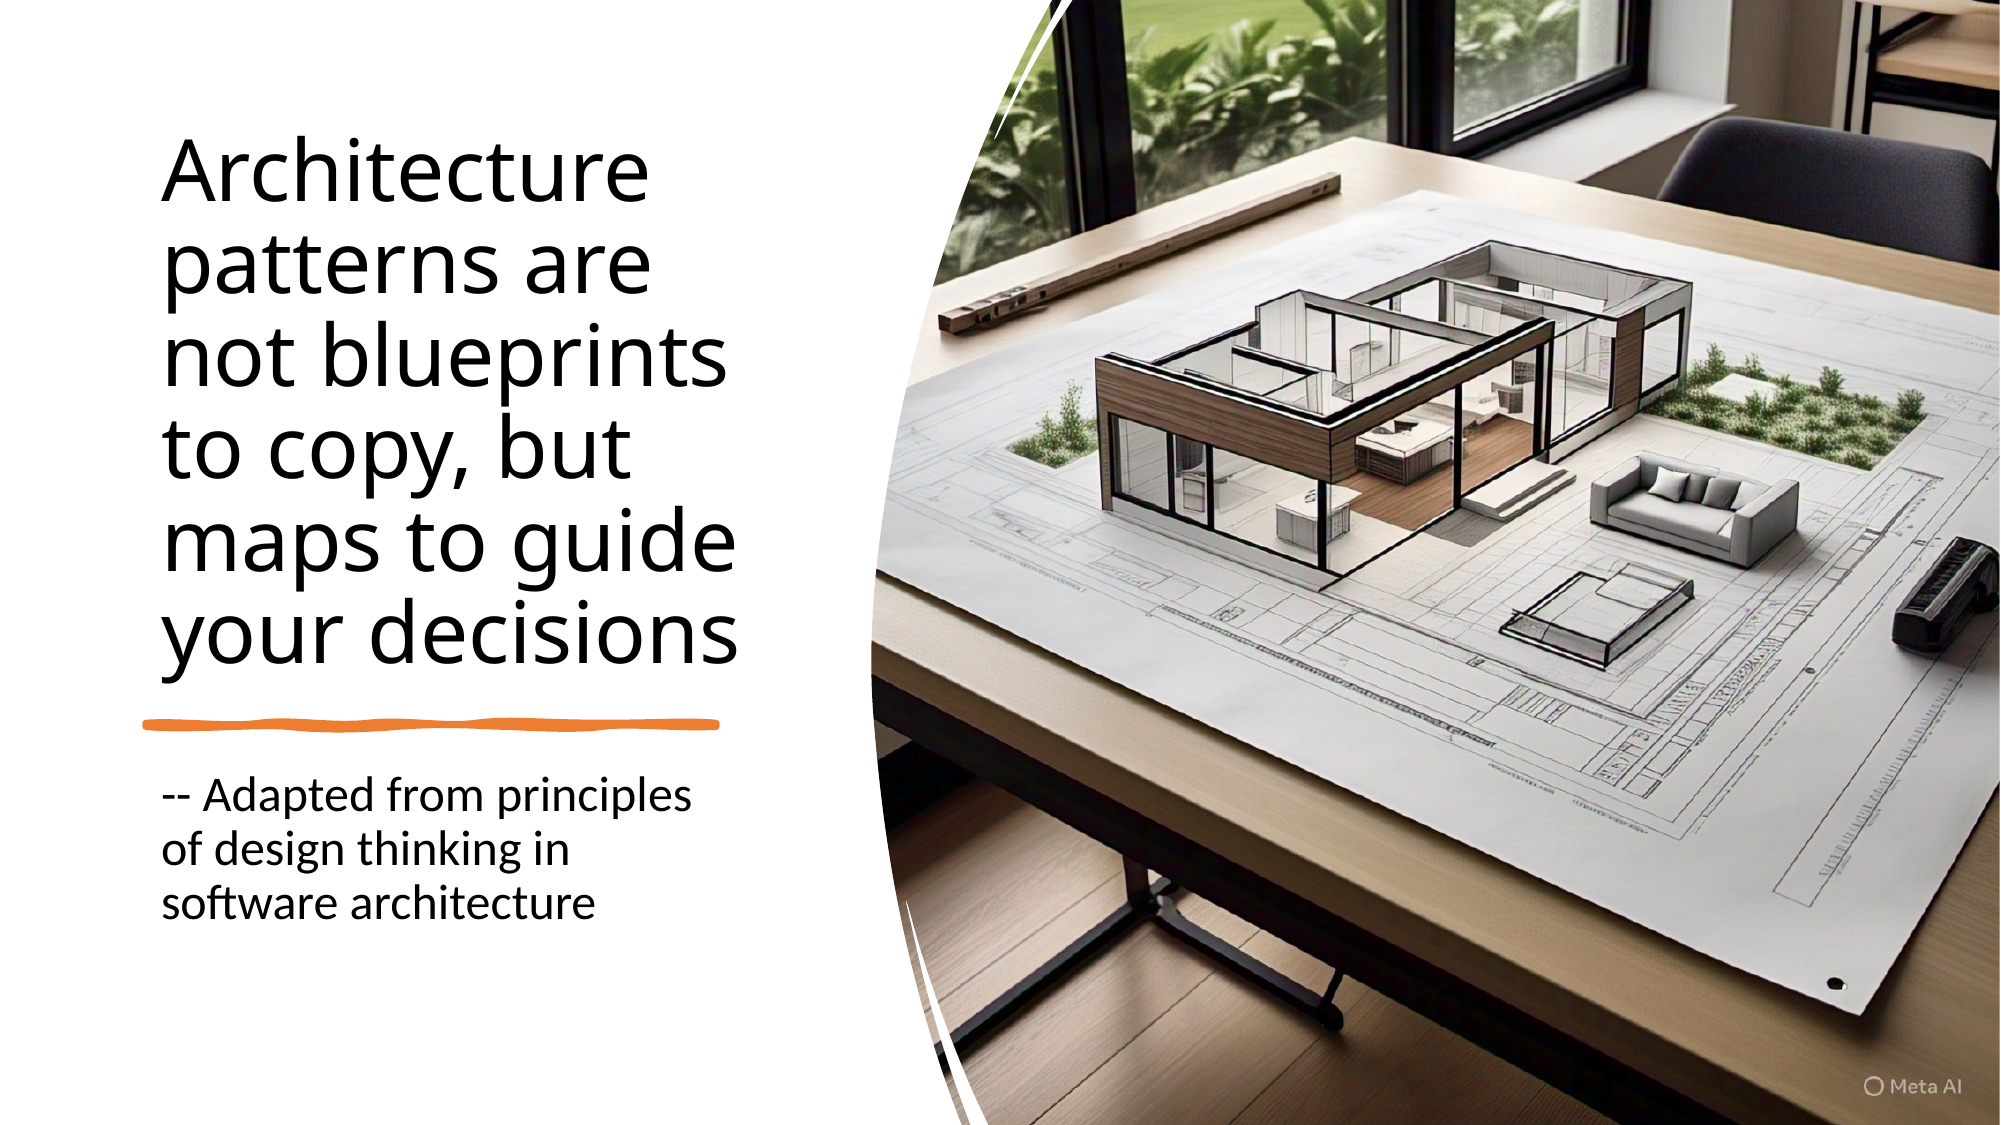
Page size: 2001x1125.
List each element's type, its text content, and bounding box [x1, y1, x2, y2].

title Architecture patterns are not blueprints to copy, but maps to guide your decisions [146, 104, 759, 690]
text_box [0, 0, 871, 1125]
text_box [144, 720, 718, 730]
picture [871, 0, 2000, 1125]
list -- Adapted from principles of design thinking in software architecture [146, 760, 759, 1019]
